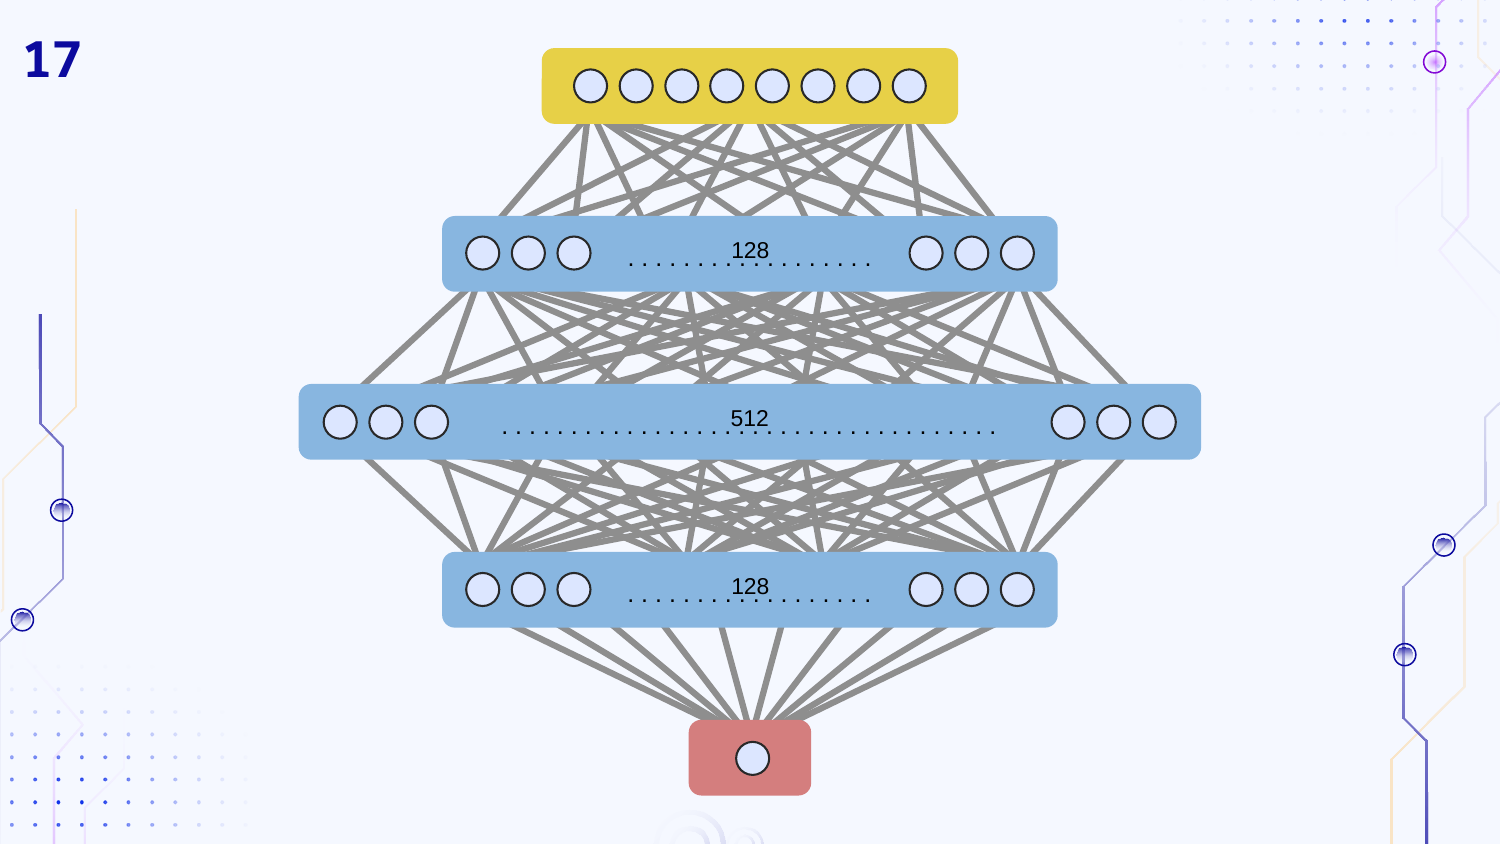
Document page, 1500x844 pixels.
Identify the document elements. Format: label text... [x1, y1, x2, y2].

picture [1161, 0, 1500, 136]
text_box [298, 47, 1202, 796]
text_box 17 [7, 13, 101, 92]
picture [1, 634, 277, 844]
